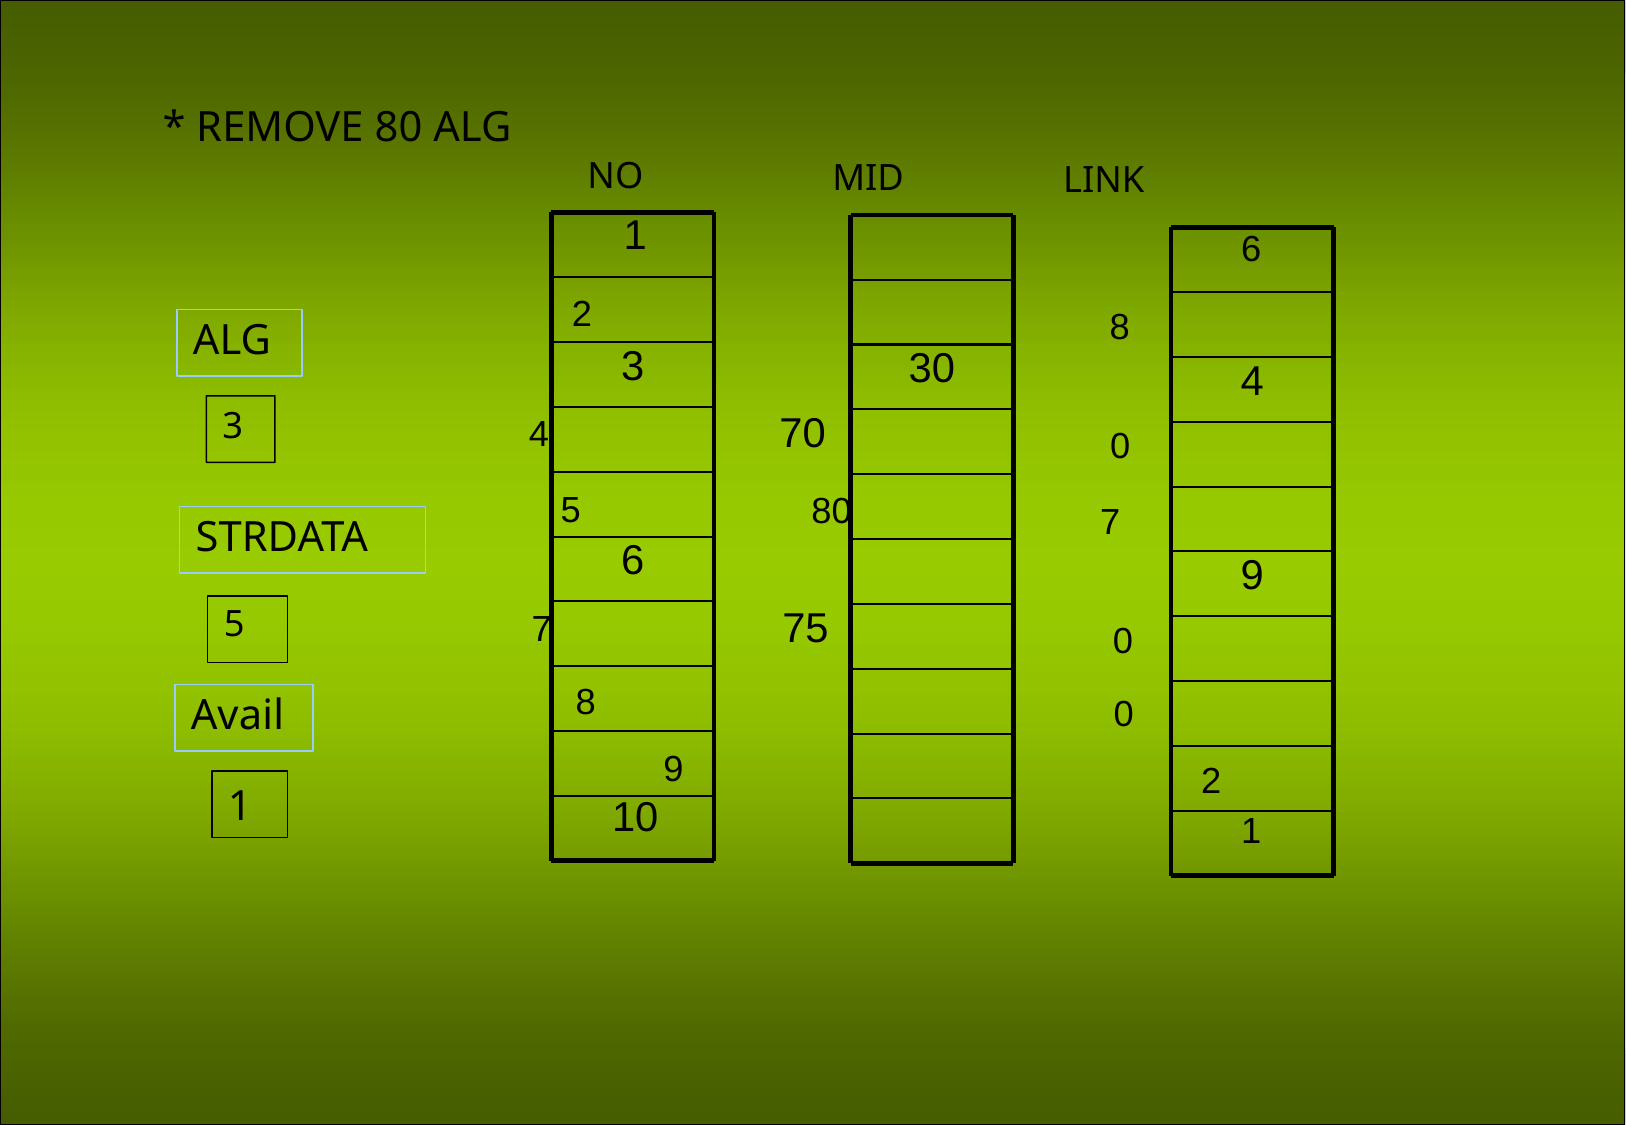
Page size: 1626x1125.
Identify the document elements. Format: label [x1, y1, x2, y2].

text_box [0, 0, 1625, 1125]
